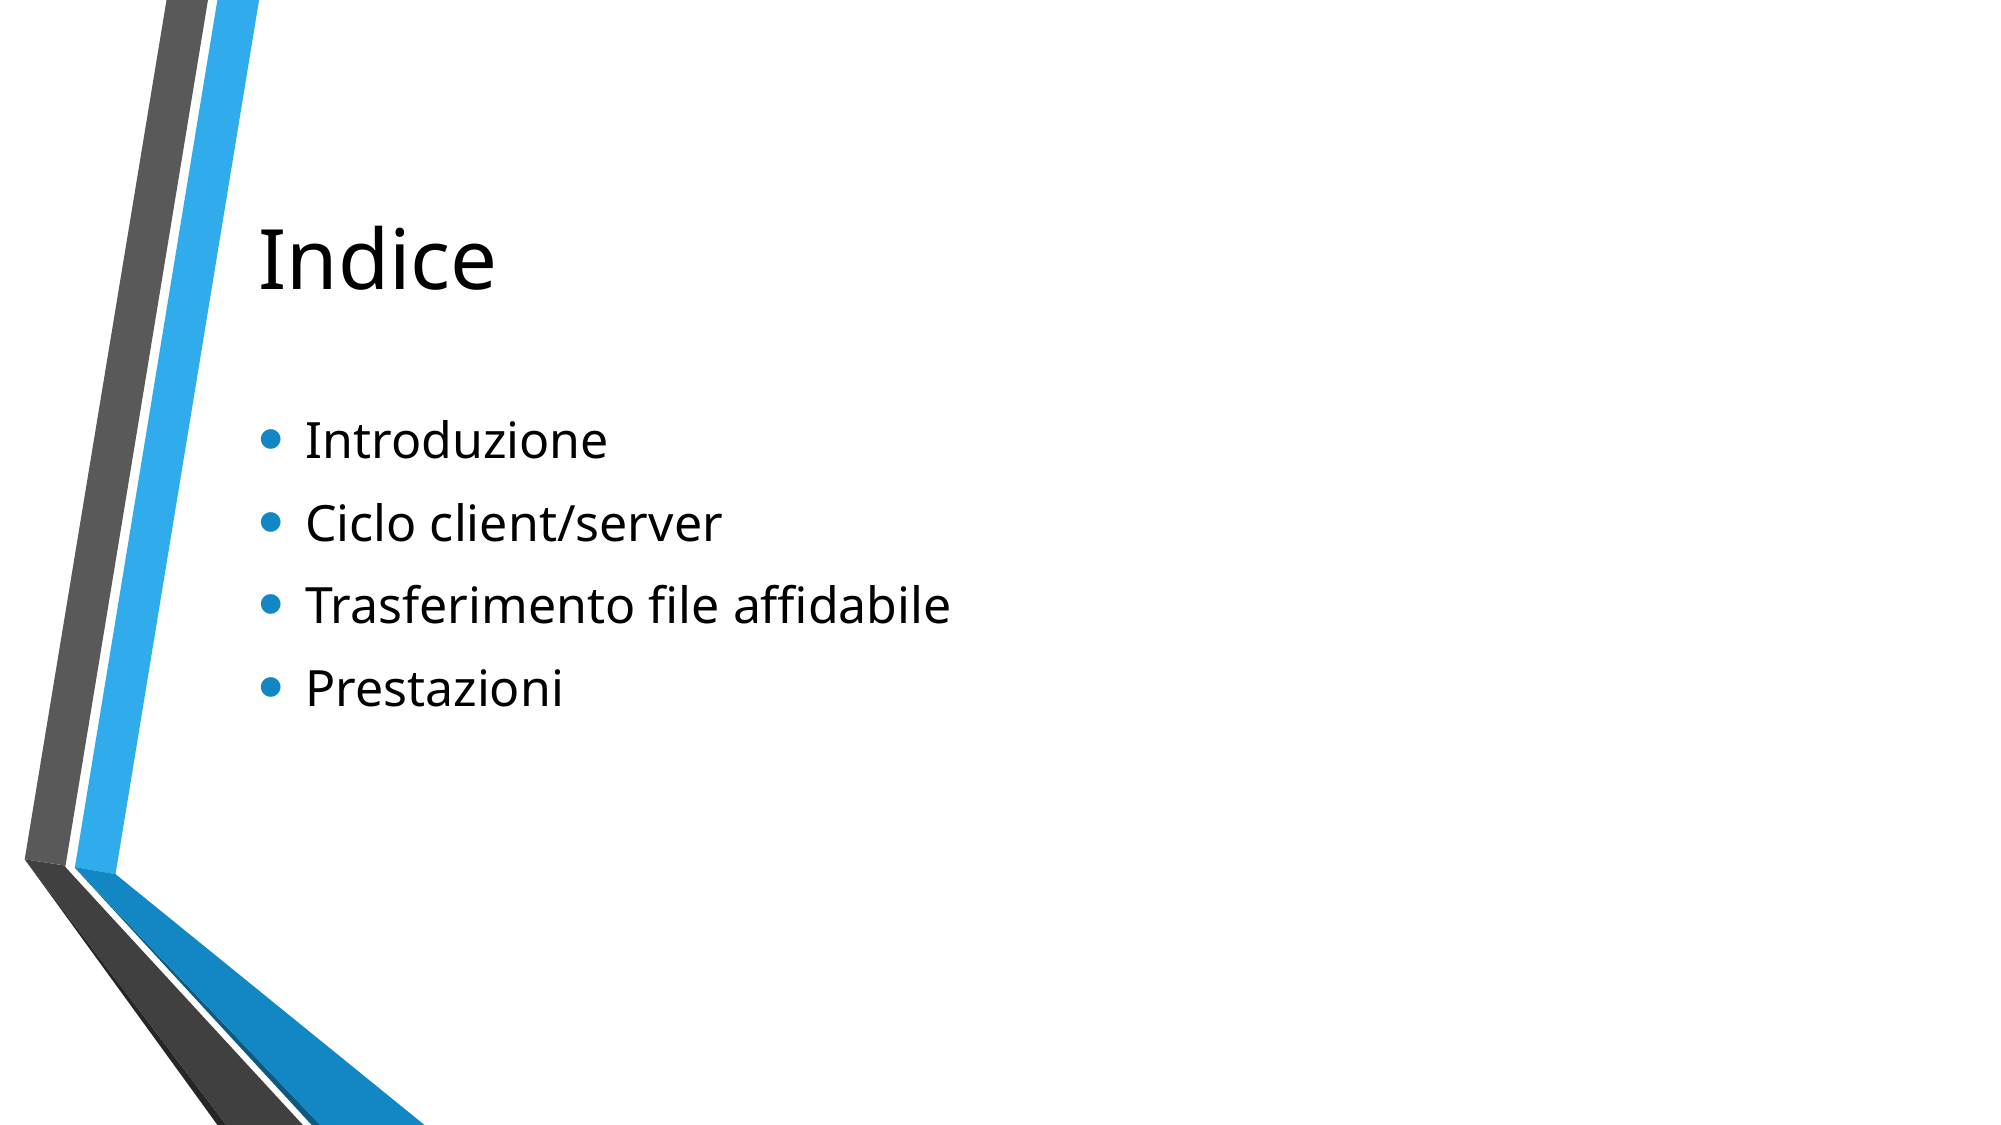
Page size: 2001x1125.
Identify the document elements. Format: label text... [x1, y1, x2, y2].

list Introduzione Ciclo client/server Trasferimento file affidabile Prestazioni [243, 306, 1887, 819]
title Indice [243, 112, 1887, 306]
